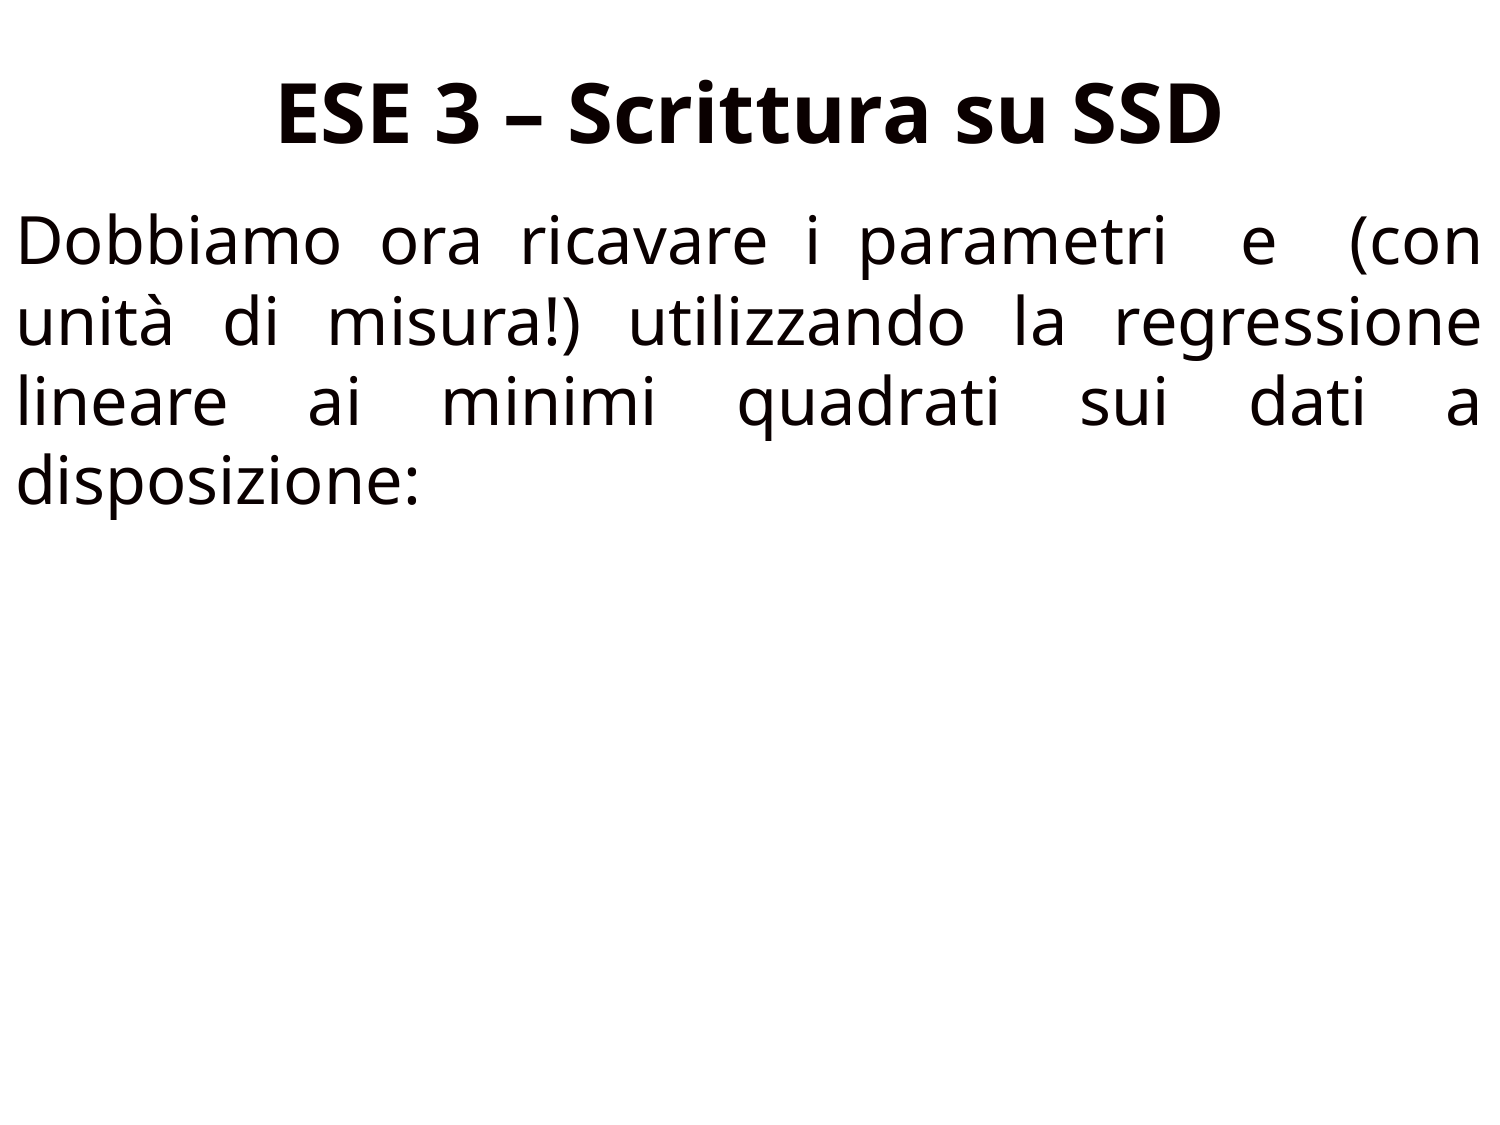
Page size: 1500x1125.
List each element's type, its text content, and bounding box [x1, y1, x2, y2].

title ESE 3 – Scrittura su SSD [0, 56, 1500, 164]
